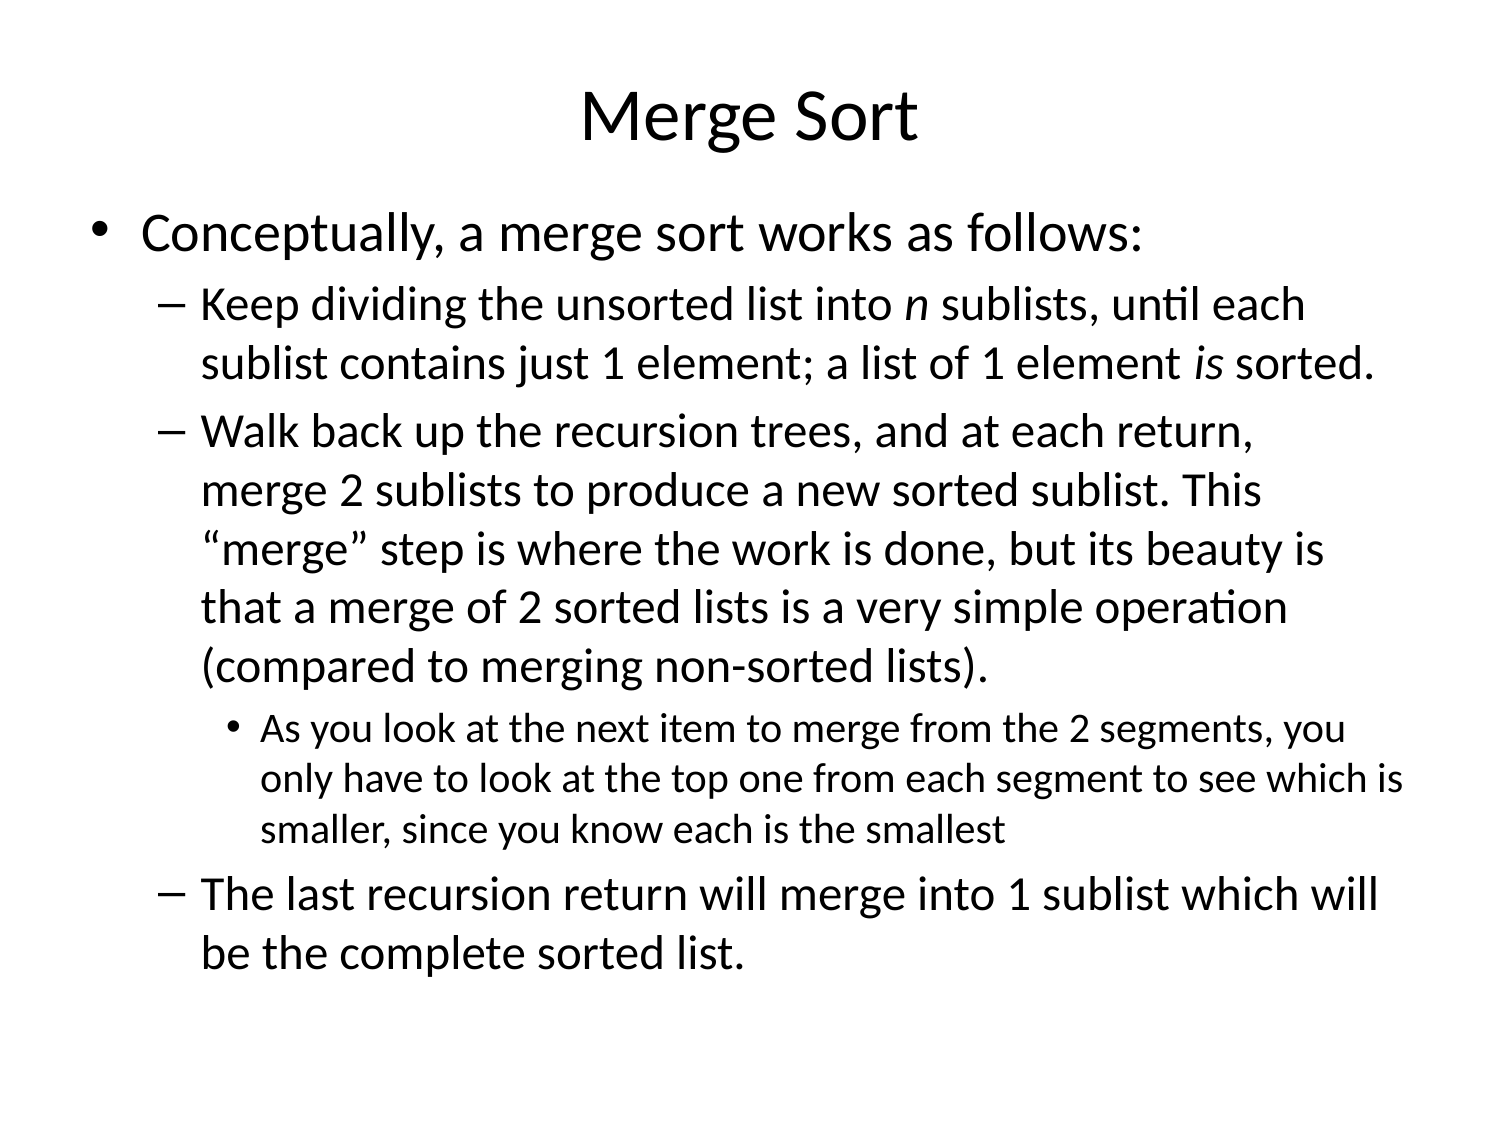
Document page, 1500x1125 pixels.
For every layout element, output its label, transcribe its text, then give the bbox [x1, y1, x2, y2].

list Conceptually, a merge sort works as follows: Keep dividing the unsorted list into n sublists, until each sublist contains just 1 element; a list of 1 element is sorted. Walk back up the recursion trees, and at each return, merge 2 sublists to produce a new sorted sublist. This “merge” step is where the work is done, but its beauty is that a merge of 2 sorted lists is a very simple operation (compared to merging non-sorted lists). As you look at the next item to merge from the 2 segments, you only have to look at the top one from each segment to see which is smaller, since you know each is the smallest The last recursion return will merge into 1 sublist which will be the complete sorted list. [75, 187, 1425, 1005]
title Merge Sort [75, 45, 1425, 175]
